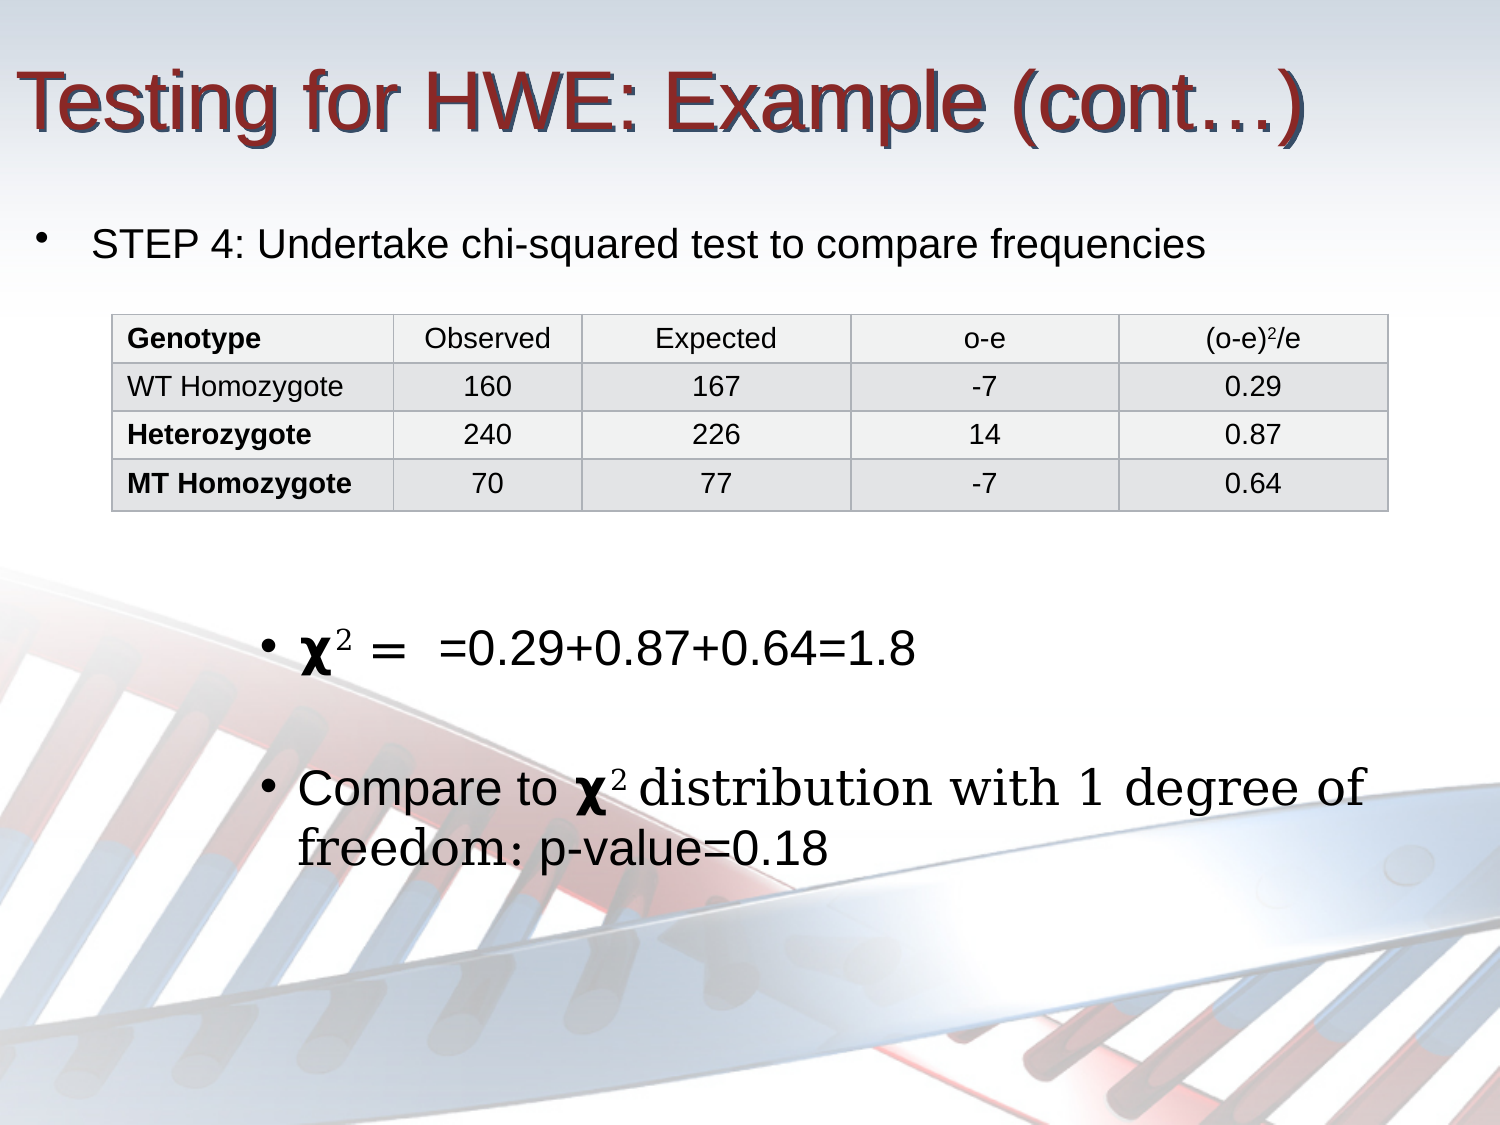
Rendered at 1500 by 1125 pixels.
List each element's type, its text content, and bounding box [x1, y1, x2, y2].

table_cell 0.29 [1120, 364, 1387, 410]
table_cell 70 [394, 460, 581, 510]
table_cell 14 [852, 412, 1118, 458]
table_cell WT Homozygote [113, 364, 393, 410]
table_header Observed [394, 315, 581, 362]
table_cell -7 [852, 364, 1118, 410]
table_header Expected [583, 315, 850, 362]
table_cell Heterozygote [113, 412, 393, 458]
table_cell MT Homozygote [113, 460, 393, 510]
table_cell 160 [394, 364, 581, 410]
table_header Genotype [113, 315, 393, 362]
table_cell 0.87 [1120, 412, 1387, 458]
table_cell -7 [852, 460, 1118, 510]
table_cell 77 [583, 460, 850, 510]
table_header (o-e)2/e [1120, 315, 1387, 362]
table_cell 240 [394, 412, 581, 458]
picture [0, 0, 1500, 1125]
table_cell 167 [583, 364, 850, 410]
table_cell 0.64 [1120, 460, 1387, 510]
table_cell 226 [583, 412, 850, 458]
table_header o-e [852, 315, 1118, 362]
title Testing for HWE: Example (cont…) [0, 54, 1462, 138]
